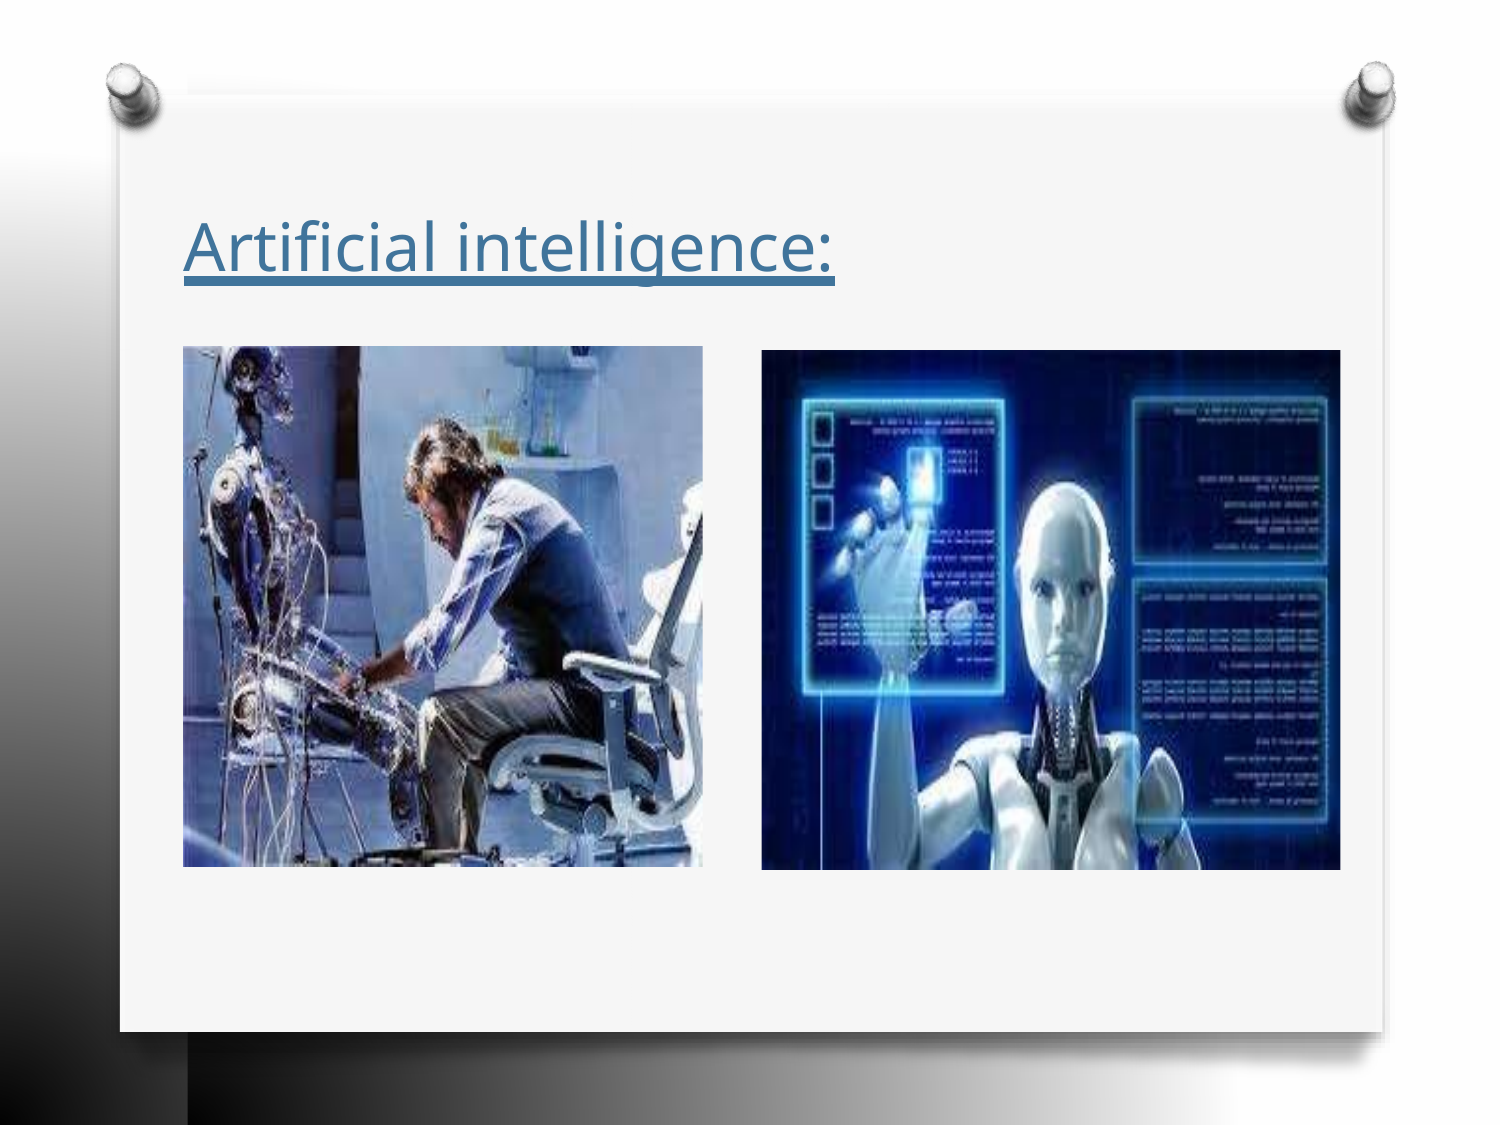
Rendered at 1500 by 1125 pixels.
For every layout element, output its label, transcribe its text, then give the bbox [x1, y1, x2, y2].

title Artificial intelligence: [181, 202, 870, 346]
picture [0, 0, 1500, 1125]
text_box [182, 346, 1341, 870]
